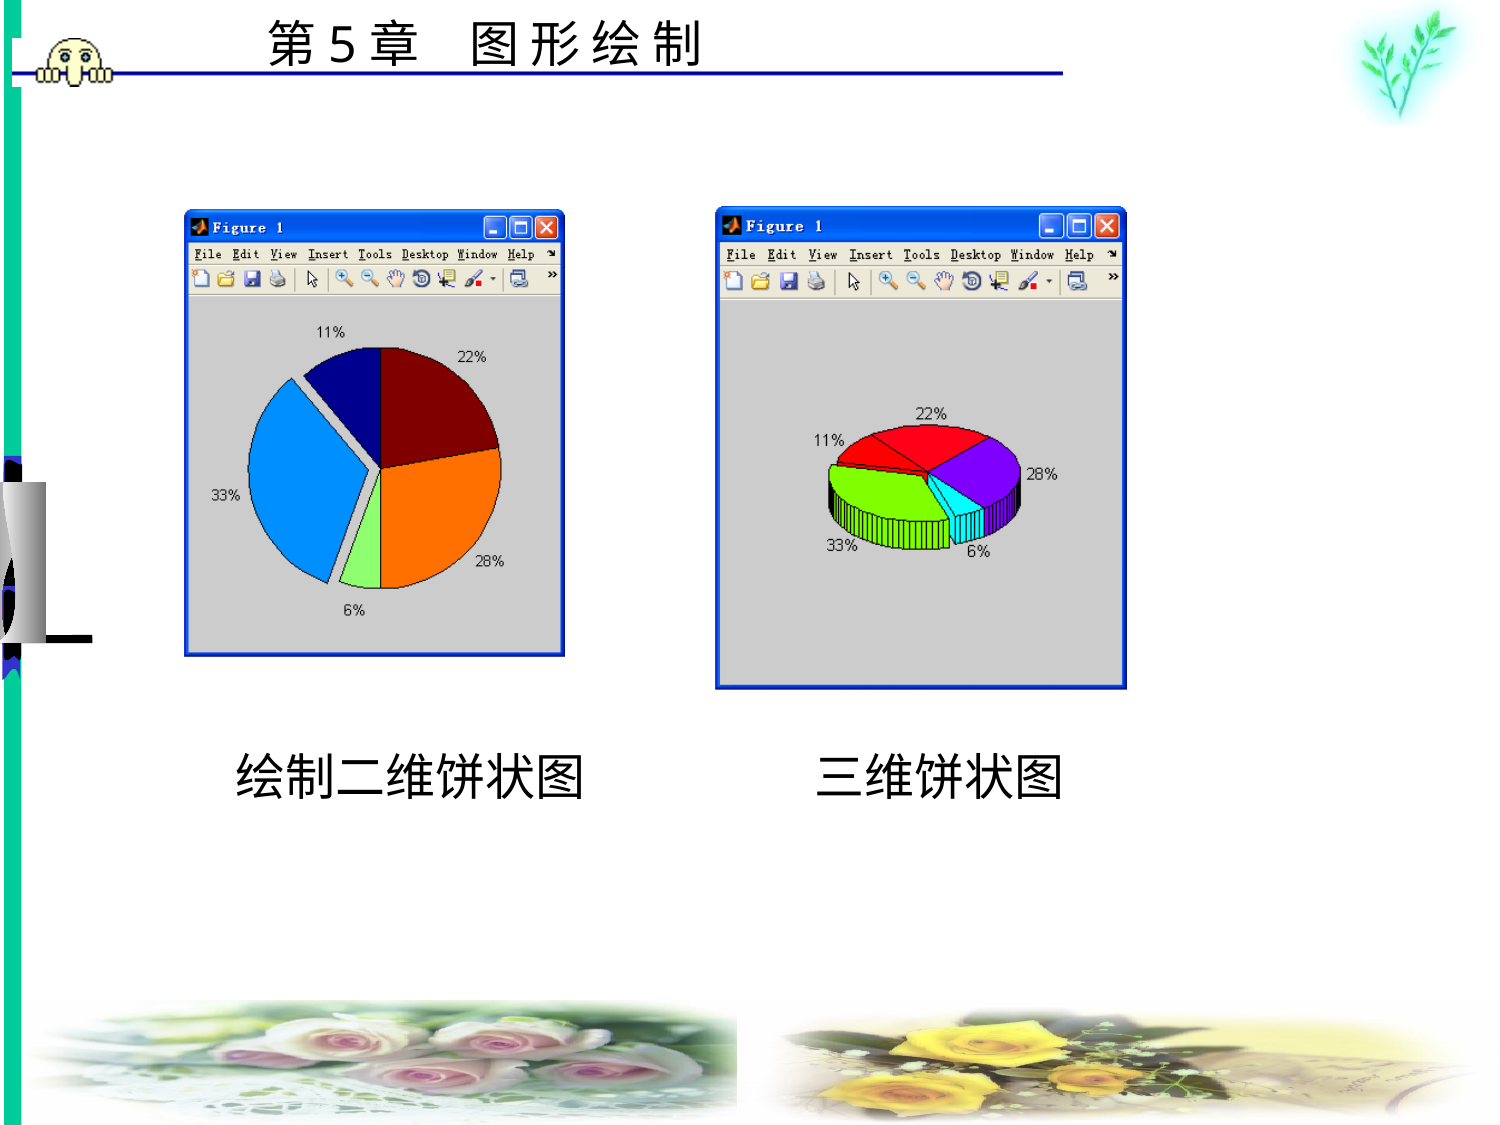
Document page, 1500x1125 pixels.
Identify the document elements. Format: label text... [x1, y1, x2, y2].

text_box 三维饼状图 [799, 738, 1091, 813]
picture [477, 38, 511, 61]
picture [277, 45, 289, 50]
text_box 绘制二维饼状图 [221, 738, 613, 813]
picture [714, 206, 1127, 691]
picture [293, 38, 306, 42]
picture [24, 1000, 1500, 1125]
picture [1312, 0, 1500, 125]
picture [12, 38, 1063, 87]
picture [182, 208, 565, 658]
